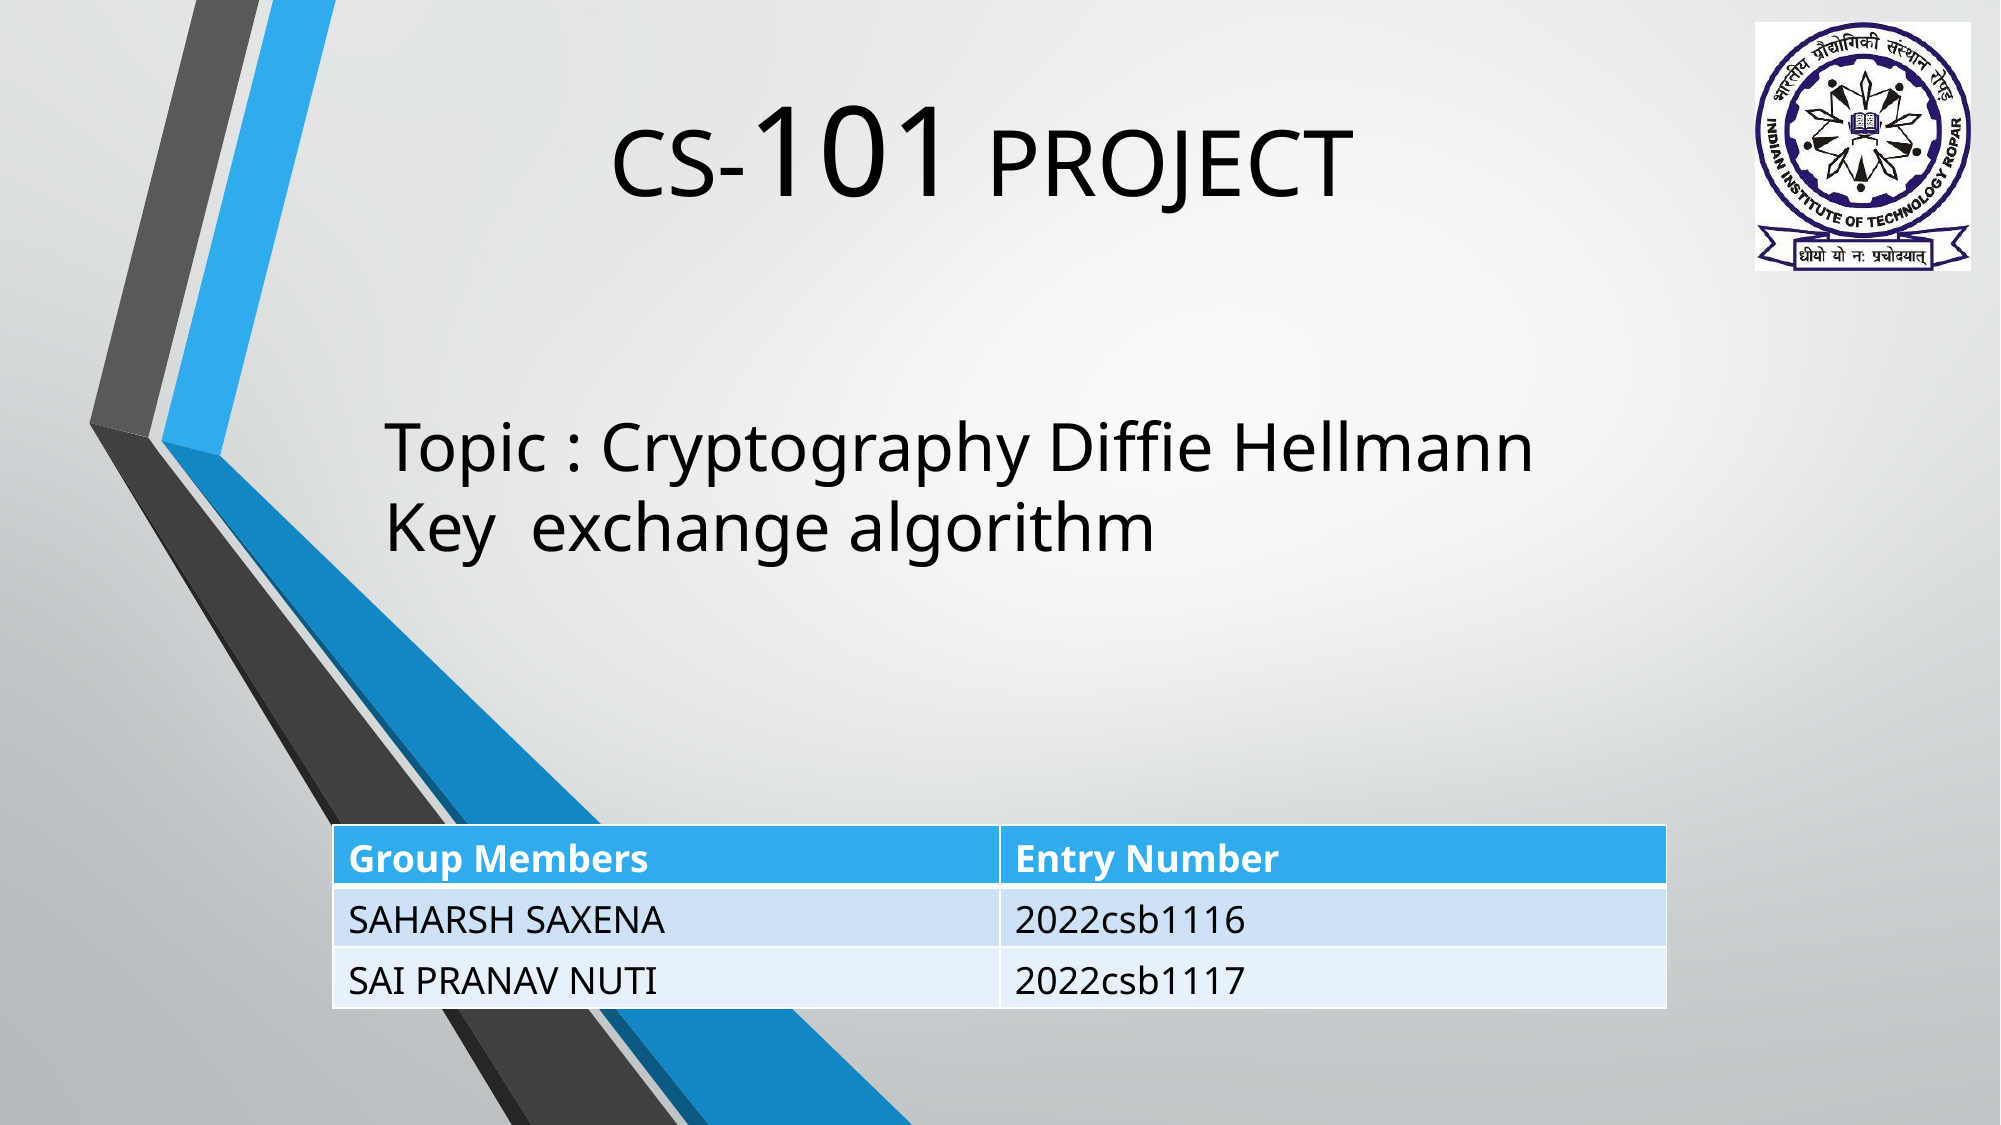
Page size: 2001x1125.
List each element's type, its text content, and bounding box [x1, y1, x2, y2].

table_cell SAHARSH SAXENA [334, 889, 999, 946]
table_header Group Members [334, 826, 999, 883]
table_cell 2022csb1116 [1001, 889, 1666, 946]
text_box CS-101 PROJECT [594, 63, 1508, 229]
text_box Topic : Cryptography Diffie Hellmann Key exchange algorithm [370, 397, 1667, 573]
table_header Entry Number [1001, 826, 1666, 883]
table_cell SAI PRANAV NUTI [334, 948, 999, 1007]
picture [1755, 22, 1971, 272]
table_cell 2022csb1117 [1001, 948, 1666, 1007]
